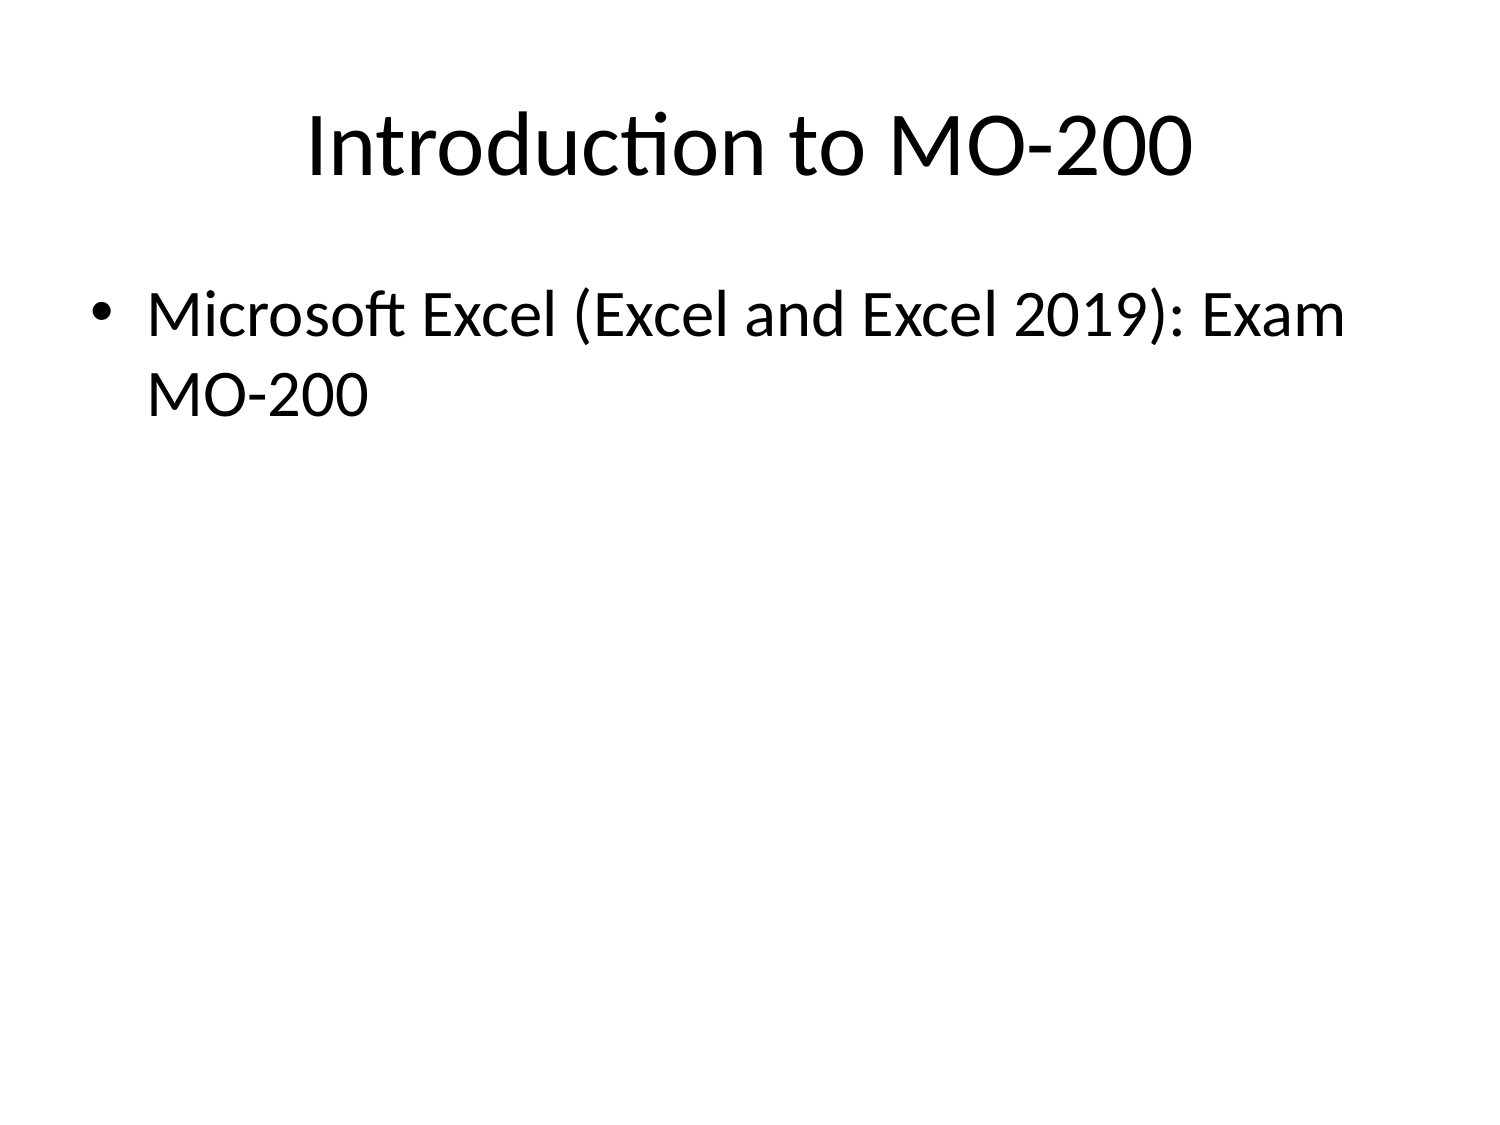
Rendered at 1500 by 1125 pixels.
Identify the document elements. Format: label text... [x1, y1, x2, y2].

list Microsoft Excel (Excel and Excel 2019): Exam MO-200 [75, 262, 1425, 1005]
title Introduction to MO-200 [75, 45, 1425, 233]
